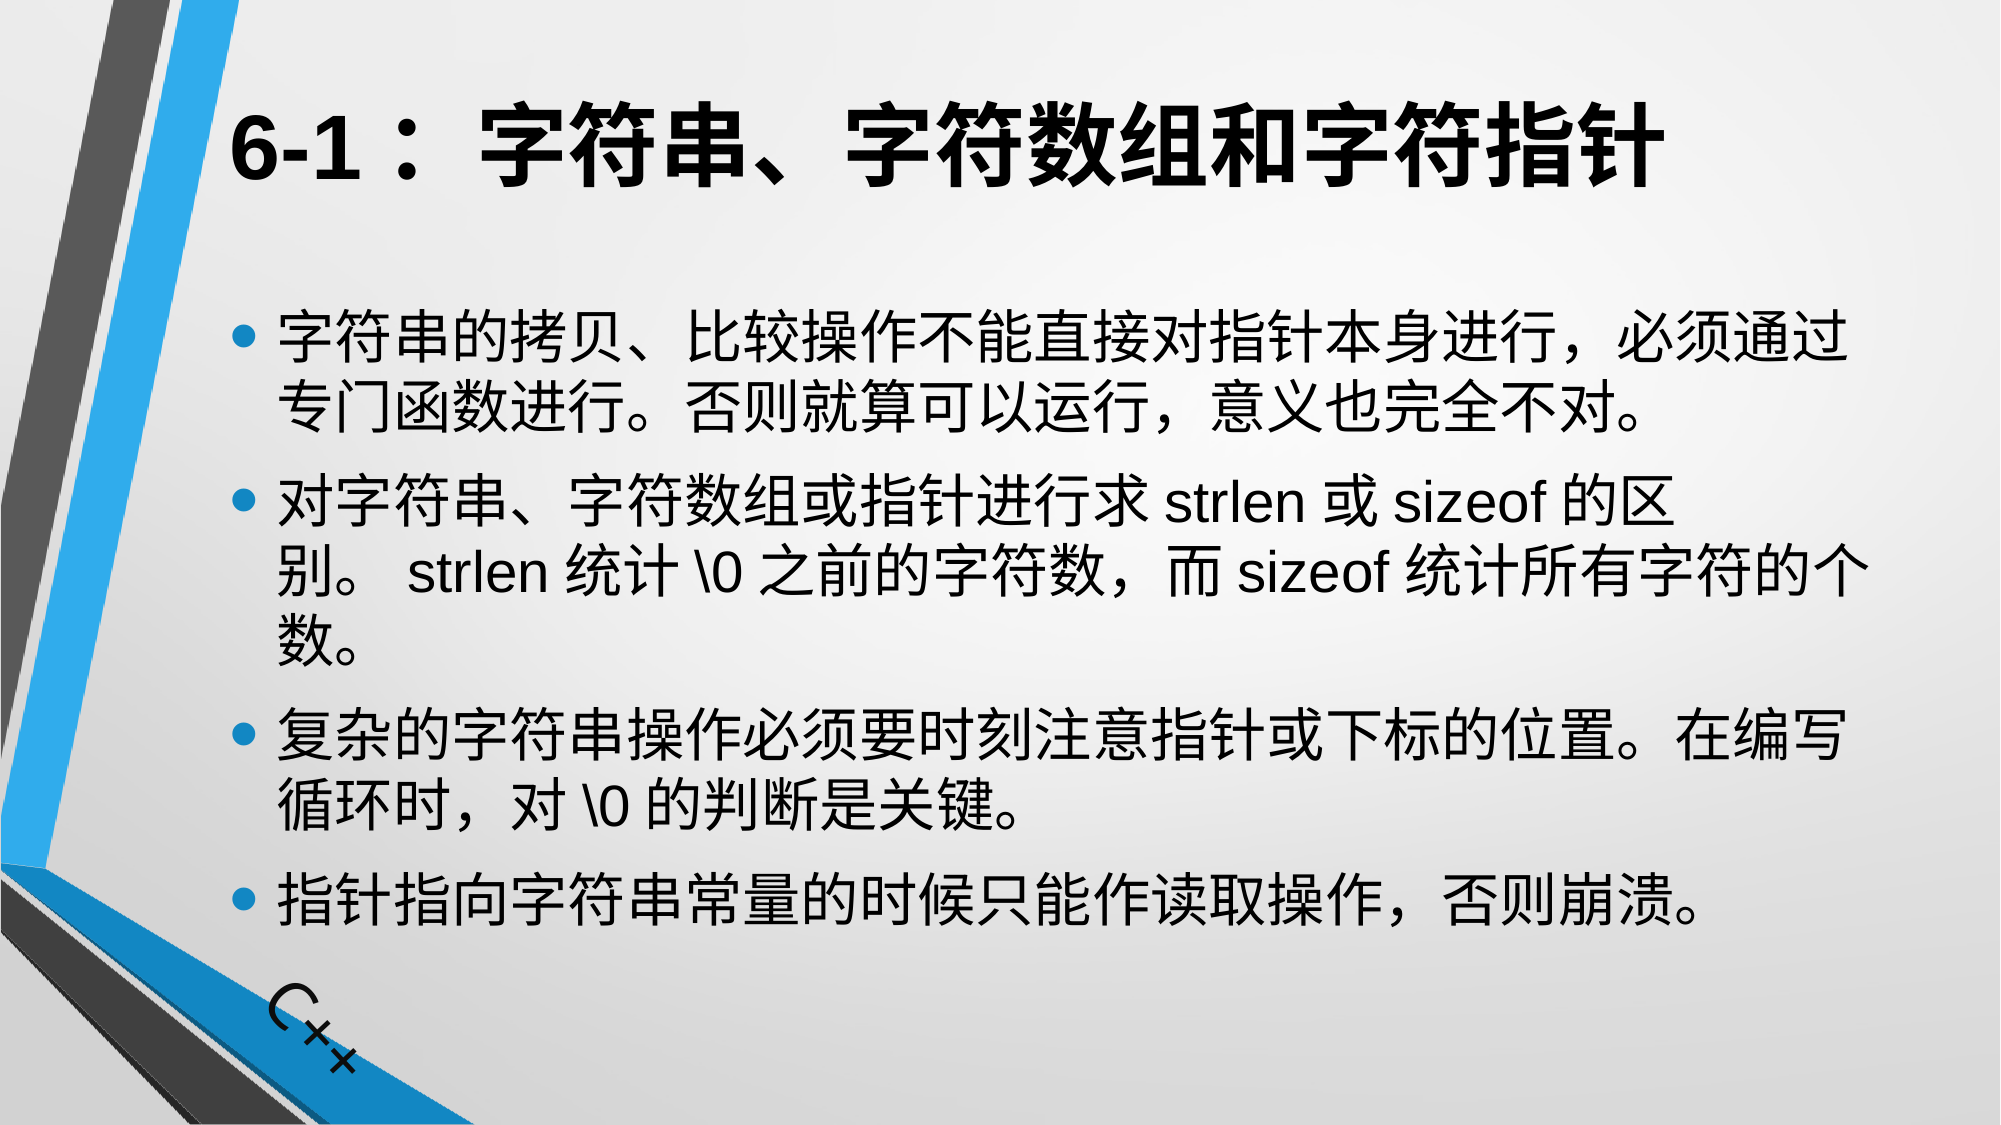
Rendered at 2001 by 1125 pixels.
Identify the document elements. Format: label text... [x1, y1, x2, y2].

title 6-1：字符串、字符数组和字符指针 [214, 43, 1900, 242]
list 字符串的拷贝、比较操作不能直接对指针本身进行，必须通过专门函数进行。否则就算可以运行，意义也完全不对。 对字符串、字符数组或指针进行求strlen或sizeof的区别。strlen统计\0之前的字符数，而sizeof统计所有字符的个数。 复杂的字符串操作必须要时刻注意指针或下标的位置。在编写循环时，对\0的判断是关键。 指针指向字符串常量的时候只能作读取操作，否则崩溃。 [214, 275, 1900, 1053]
picture [0, 0, 477, 1125]
